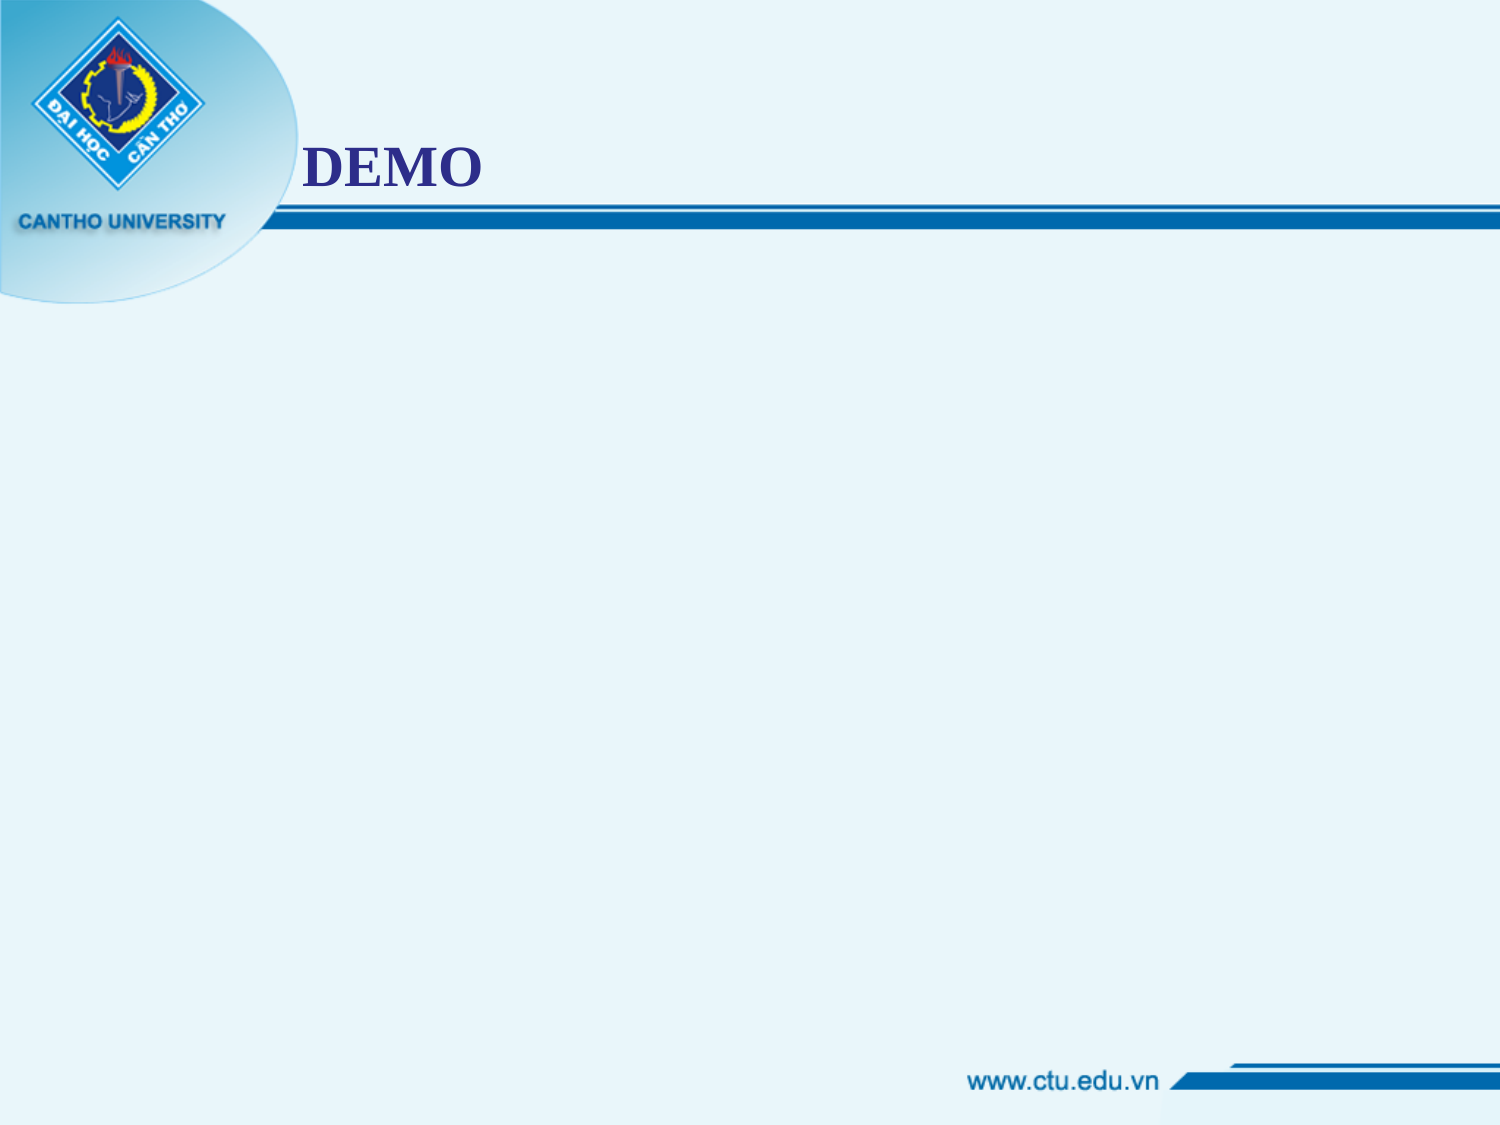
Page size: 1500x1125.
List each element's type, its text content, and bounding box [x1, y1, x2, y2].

picture [0, 0, 1500, 1125]
title DEMO [287, 125, 1450, 202]
